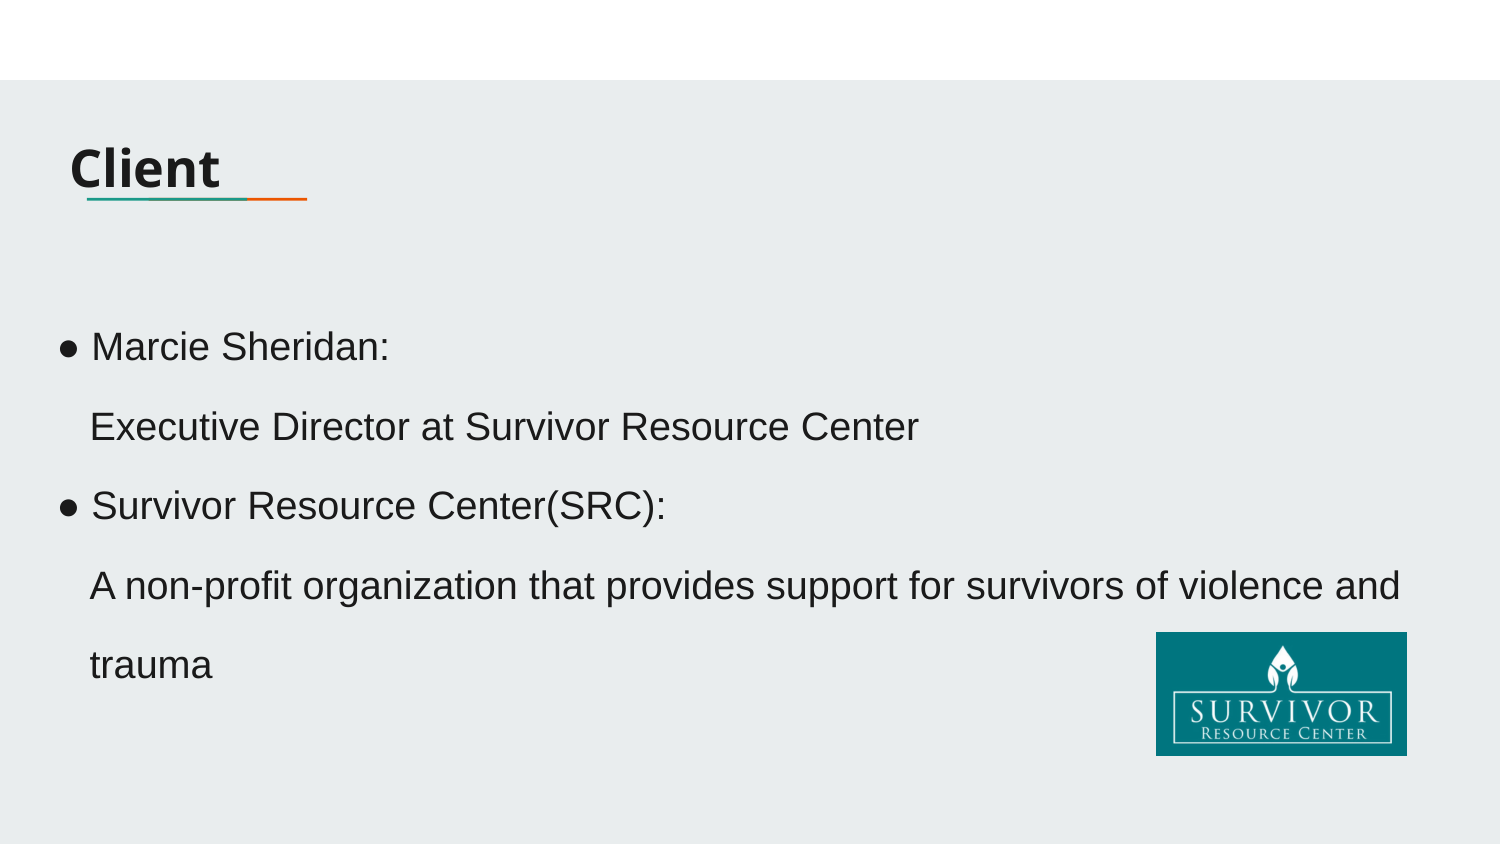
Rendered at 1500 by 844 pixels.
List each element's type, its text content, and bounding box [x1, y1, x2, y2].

text_box ● Marcie Sheridan: Executive Director at Survivor Resource Center ● Survivor Resource Center(SRC): A non-profit organization that provides support for survivors of violence and trauma [41, 298, 1500, 726]
title Client [20, 93, 1467, 339]
picture [1155, 631, 1407, 756]
